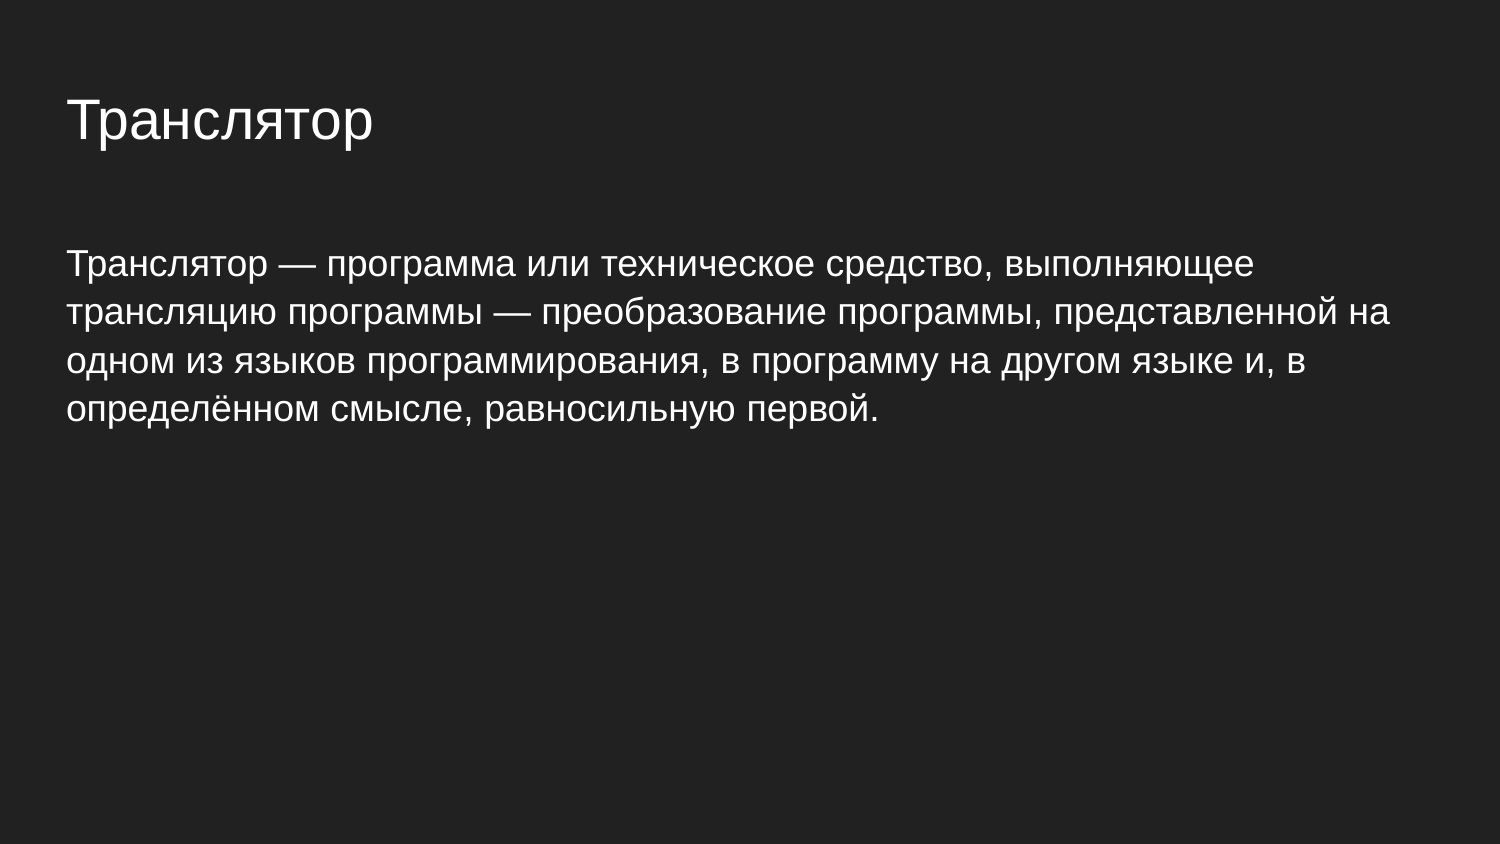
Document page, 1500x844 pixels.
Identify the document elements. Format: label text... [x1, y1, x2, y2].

title Транслятор [51, 72, 1449, 167]
list Транслятор — программа или техническое средство, выполняющее трансляцию программы — преобразование программы, представленной на одном из языков программирования, в программу на другом языке и, в определённом смысле, равносильную первой. [51, 189, 1449, 750]
